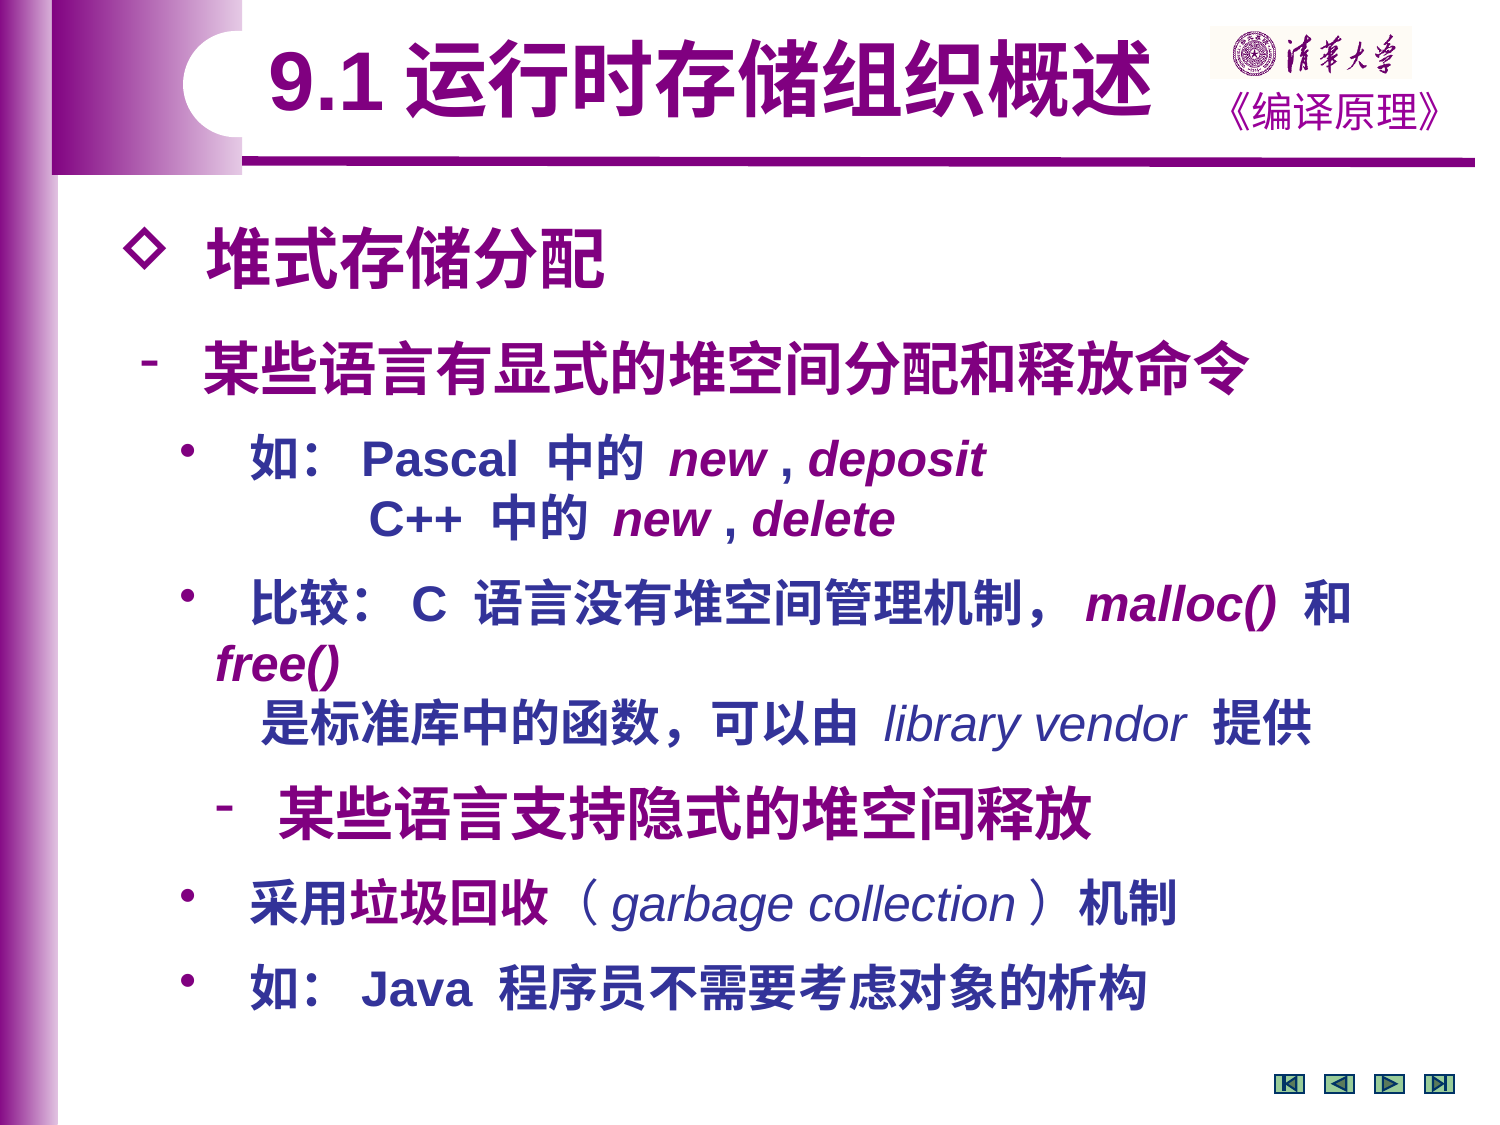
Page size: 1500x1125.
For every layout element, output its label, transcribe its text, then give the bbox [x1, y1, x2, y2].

text_box 9.1运行时存储组织概述 [254, 31, 1172, 136]
text_box [1274, 1074, 1305, 1093]
text_box [1424, 1074, 1455, 1093]
text_box 某些语言有显式的堆空间分配和释放命令 如：Pascal 中的 new , deposit C++ 中的 new , delete 比较：C 语言没有堆空间管理机制，malloc() 和 free() 是标准库中的函数，可以由 library vendor 提供 某些语言支持隐式的堆空间释放 采用垃圾回收（garbage collection）机制 如：Java 程序员不需要考虑对象的析构 [124, 324, 1482, 1025]
text_box 堆式存储分配 [99, 209, 1200, 304]
picture [1210, 26, 1412, 79]
text_box [1324, 1074, 1355, 1093]
text_box [1374, 1074, 1405, 1093]
